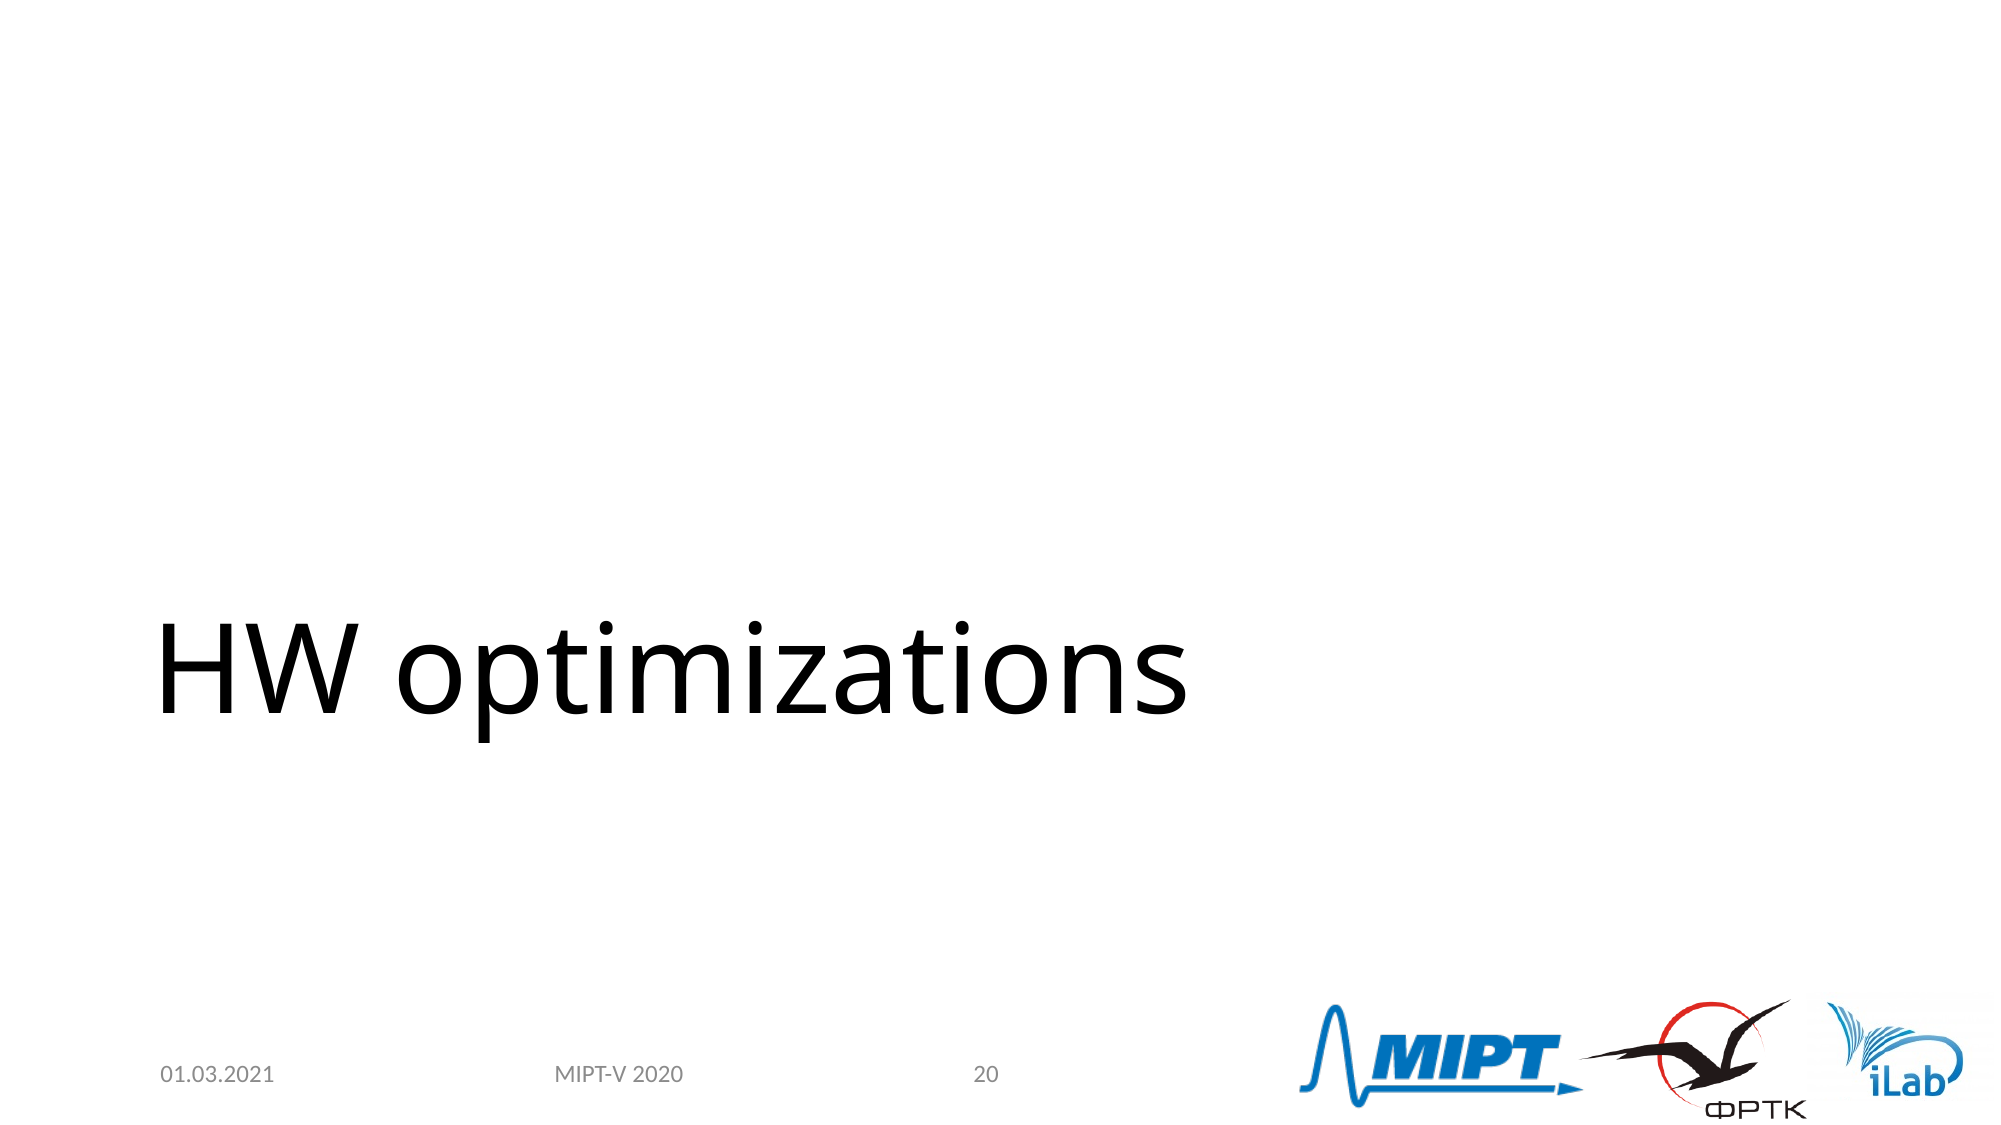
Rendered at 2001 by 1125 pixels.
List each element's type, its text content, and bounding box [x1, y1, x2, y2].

footer MIPT-V 2020 [500, 1042, 738, 1103]
title HW optimizations [136, 280, 1862, 749]
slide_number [137, 1042, 298, 1103]
picture [1219, 987, 1994, 1119]
